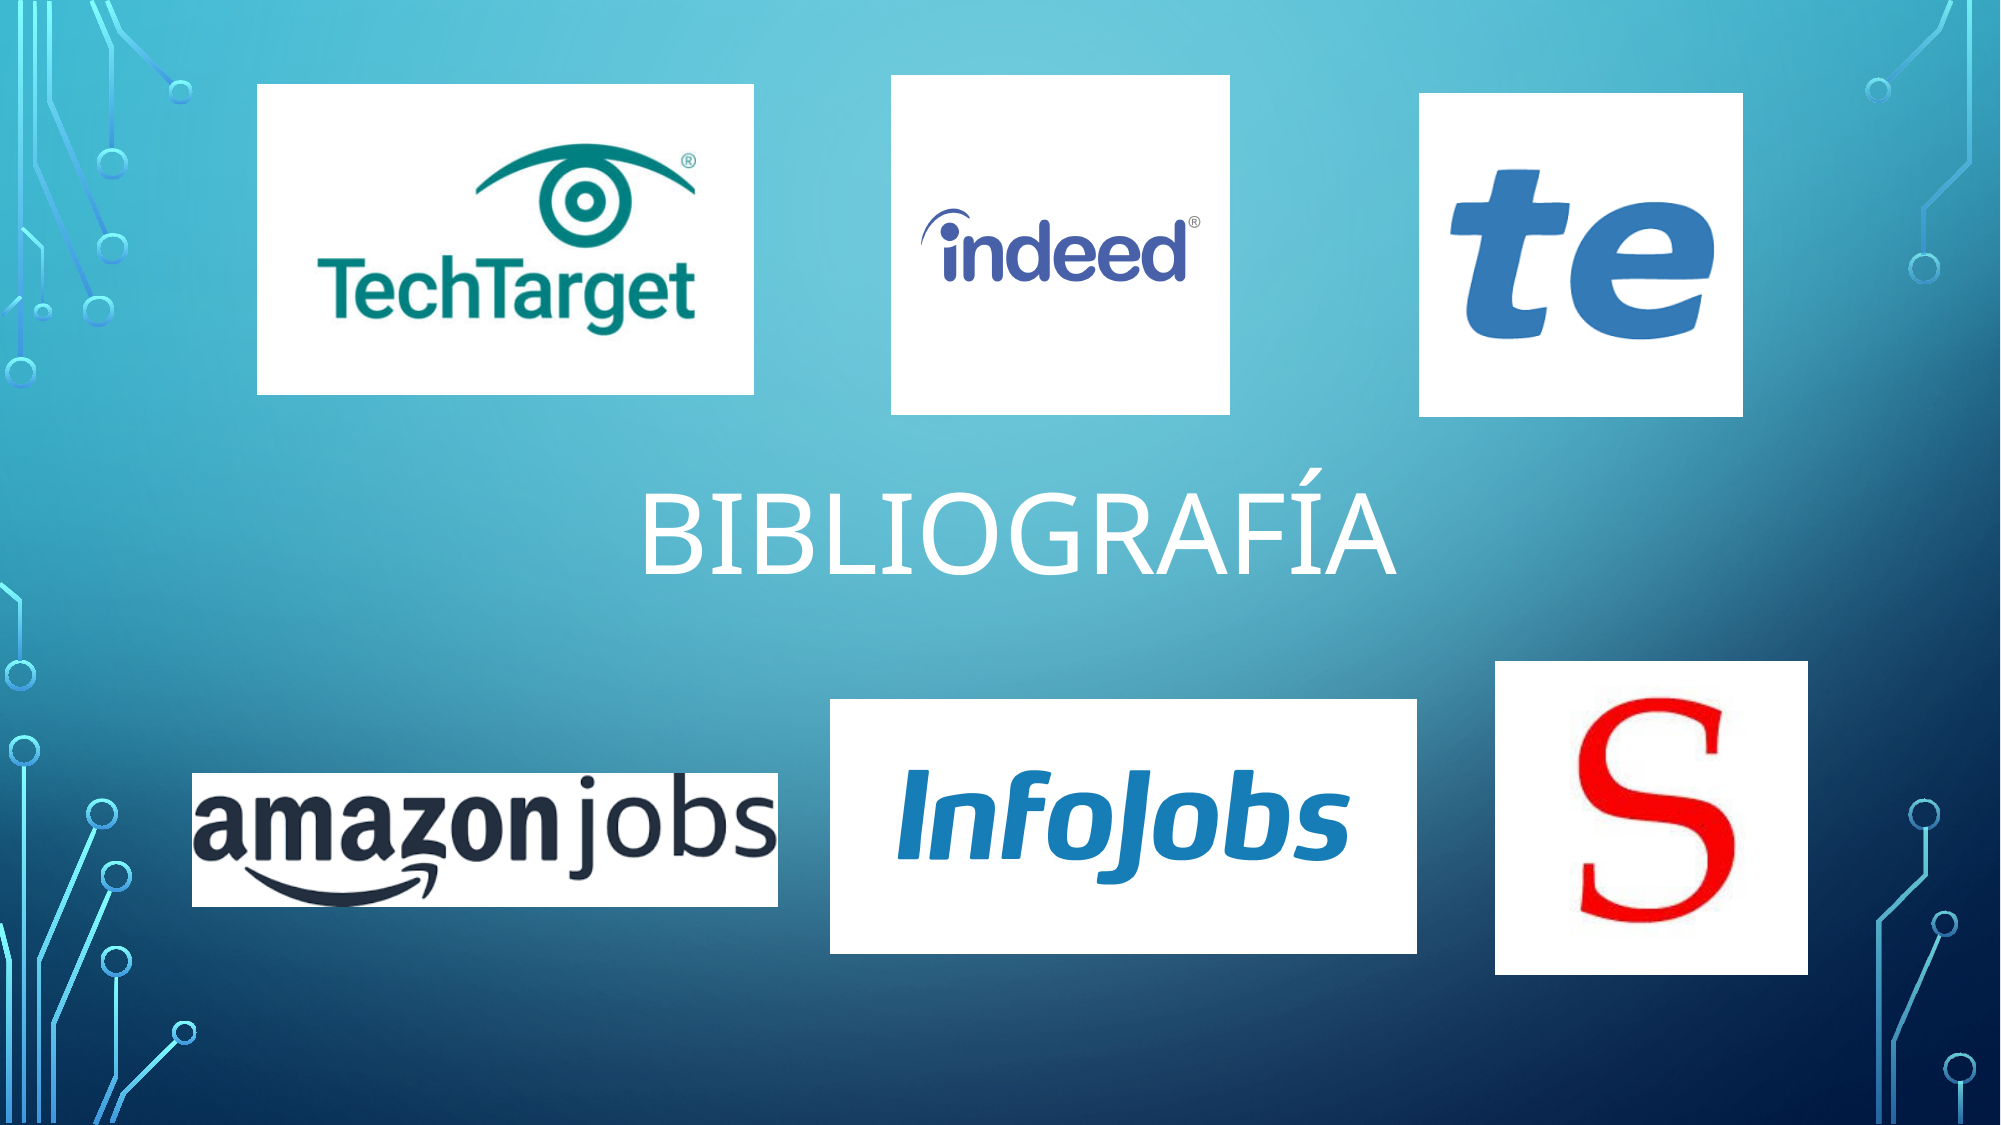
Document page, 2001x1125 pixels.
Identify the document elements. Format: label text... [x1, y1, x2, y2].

title bibliografía [203, 416, 1829, 660]
picture [1495, 661, 1809, 975]
picture [830, 699, 1417, 954]
picture [890, 75, 1230, 415]
picture [1418, 93, 1743, 417]
picture [257, 84, 754, 395]
picture [191, 773, 778, 907]
